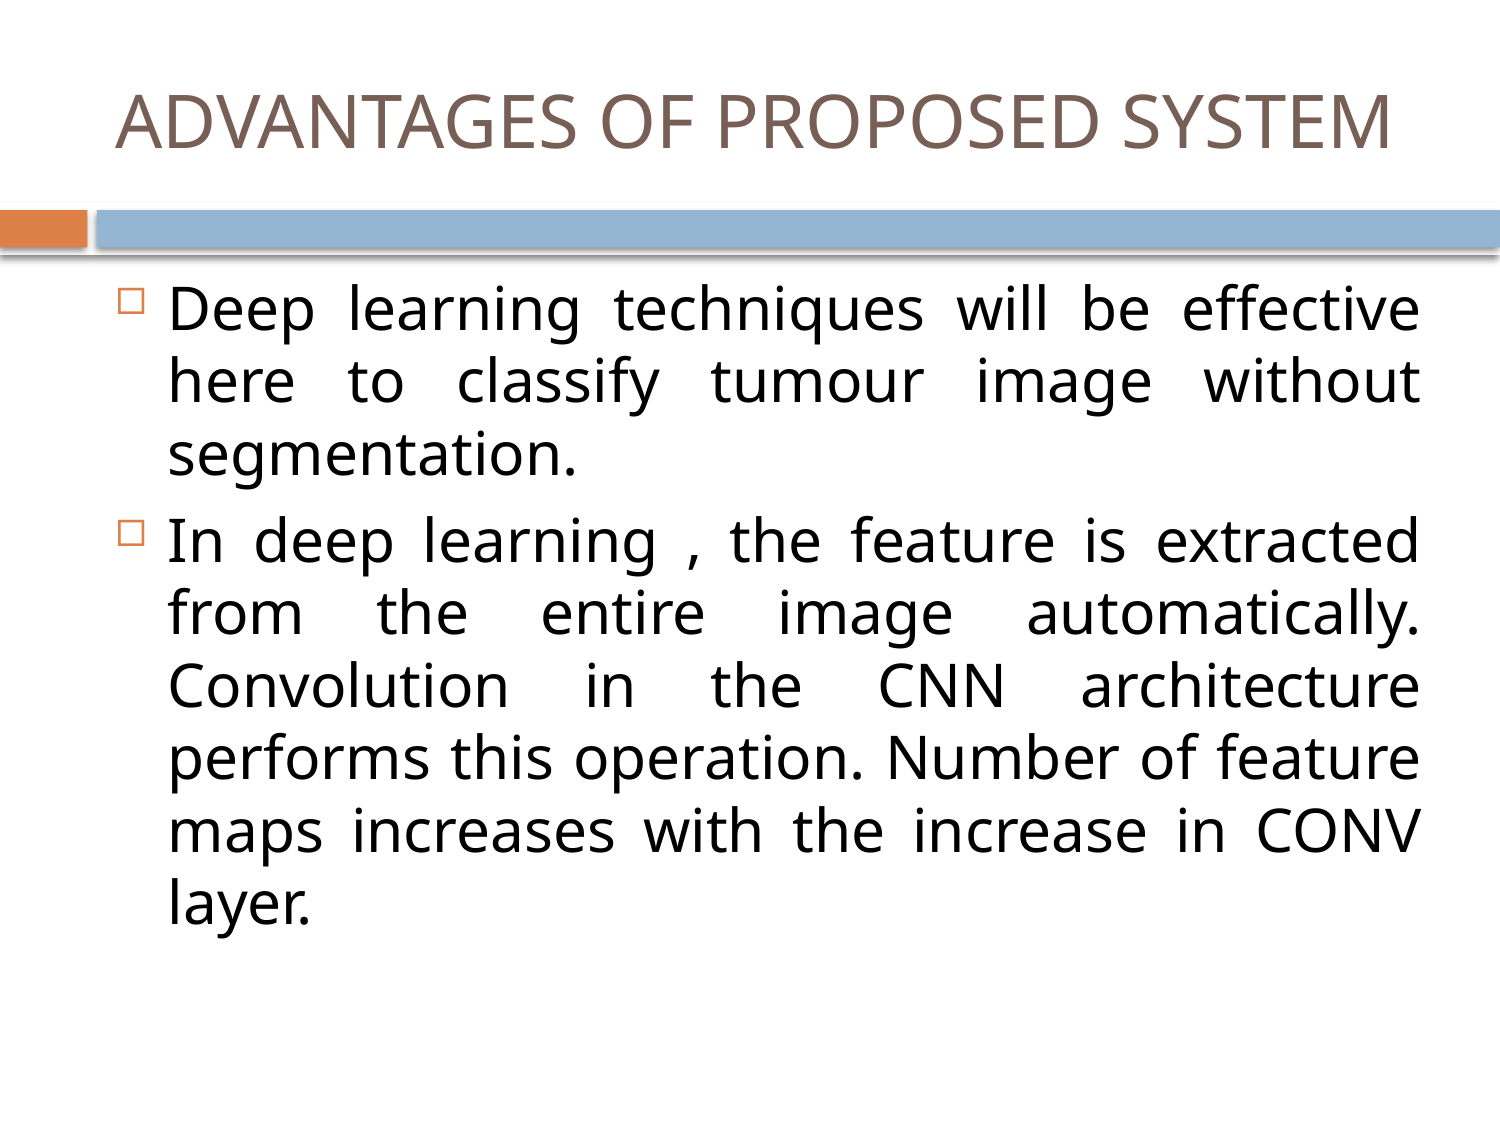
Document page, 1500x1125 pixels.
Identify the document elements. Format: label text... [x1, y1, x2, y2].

title ADVANTAGES OF PROPOSED SYSTEM [100, 37, 1438, 200]
list Deep learning techniques will be effective here to classify tumour image without segmentation. In deep learning , the feature is extracted from the entire image automatically. Convolution in the CNN architecture performs this operation. Number of feature maps increases with the increase in CONV layer. [100, 262, 1438, 1000]
